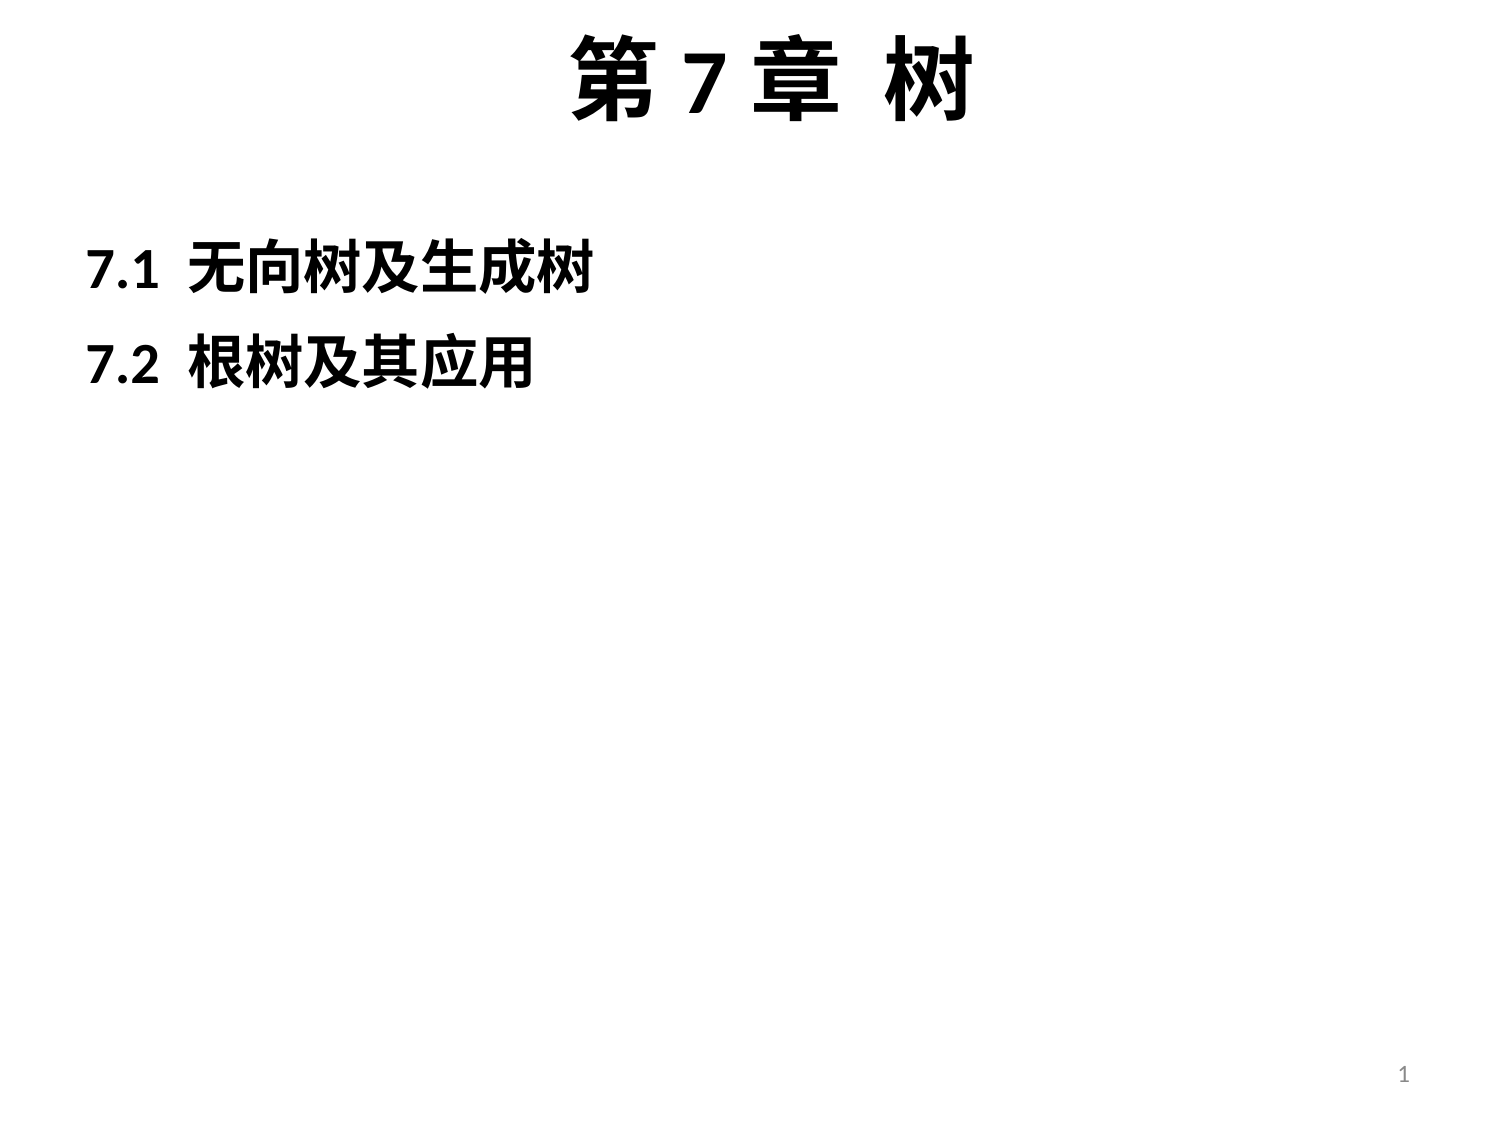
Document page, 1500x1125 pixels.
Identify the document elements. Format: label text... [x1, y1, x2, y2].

list 7.1 无向树及生成树 7.2 根树及其应用 [70, 222, 1421, 966]
slide_number 1 [1074, 1042, 1425, 1103]
title 第7章 树 [269, 42, 1274, 112]
